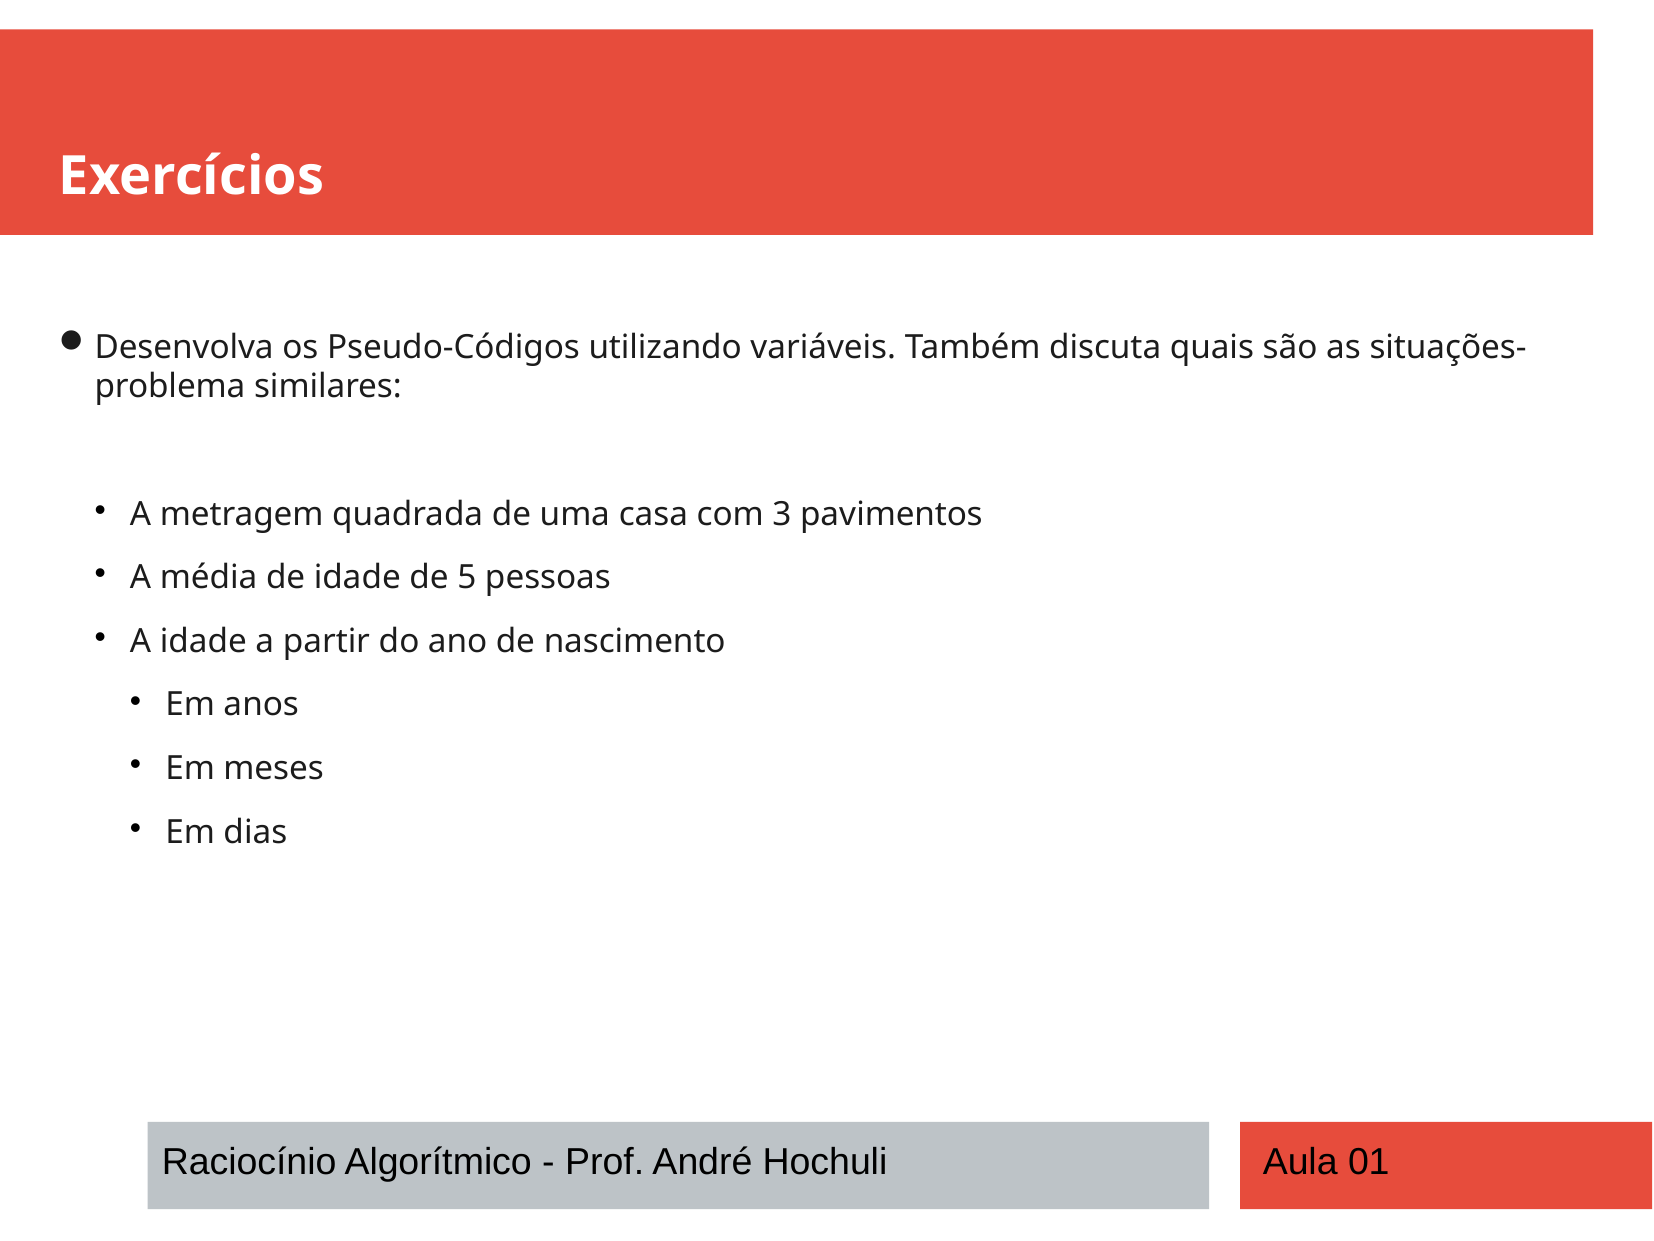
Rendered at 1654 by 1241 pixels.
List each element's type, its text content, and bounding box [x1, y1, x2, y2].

text_box Desenvolva os Pseudo-Códigos utilizando variáveis. Também discuta quais são as situações-problema similares: A metragem quadrada de uma casa com 3 pavimentos A média de idade de 5 pessoas A idade a partir do ano de nascimento Em anos Em meses Em dias [59, 324, 1564, 1092]
text_box Raciocínio Algorítmico - Prof. André Hochuli [147, 1129, 1204, 1189]
text_box Aula 01 [1248, 1129, 1622, 1189]
text_box Exercícios [59, 59, 1594, 206]
